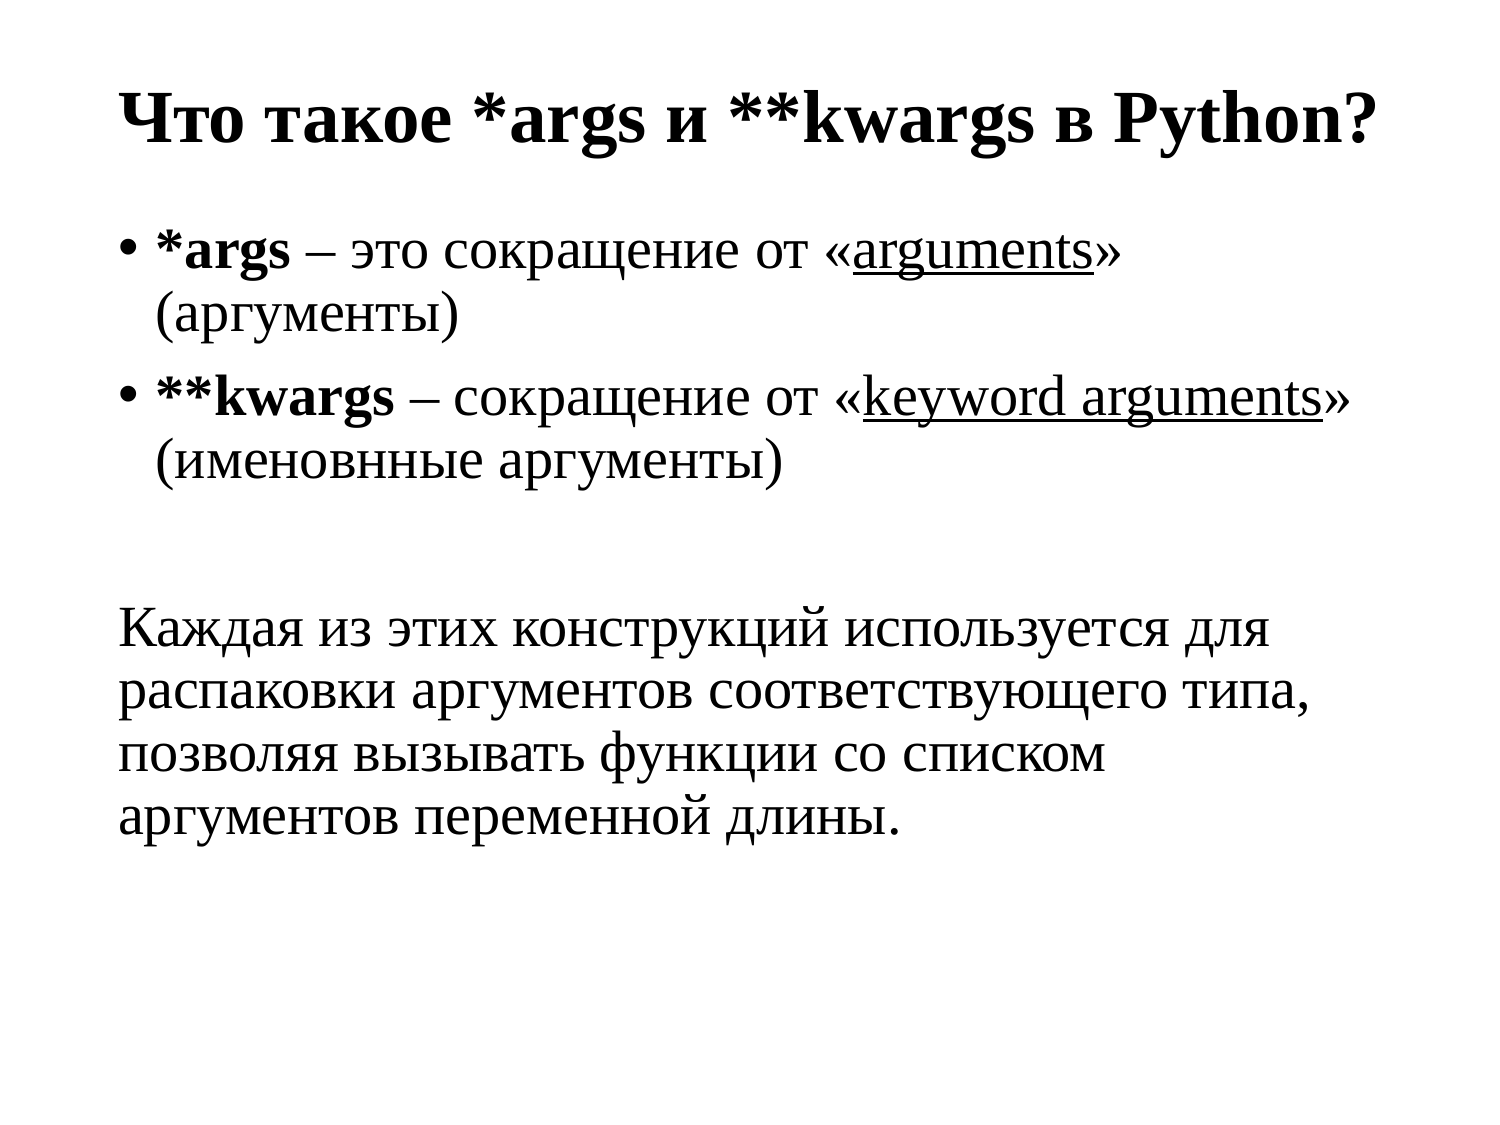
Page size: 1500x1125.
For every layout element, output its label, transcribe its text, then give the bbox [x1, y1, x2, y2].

title Что такое *args и **kwargs в Python? [103, 59, 1397, 177]
list *args – это сокращение от «arguments» (аргументы) **kwargs – сокращение от «keyword arguments» (именовнные аргументы) Каждая из этих конструкций используется для распаковки аргументов соответствующего типа, позволяя вызывать функции со списком аргументов переменной длины. [103, 210, 1397, 1014]
